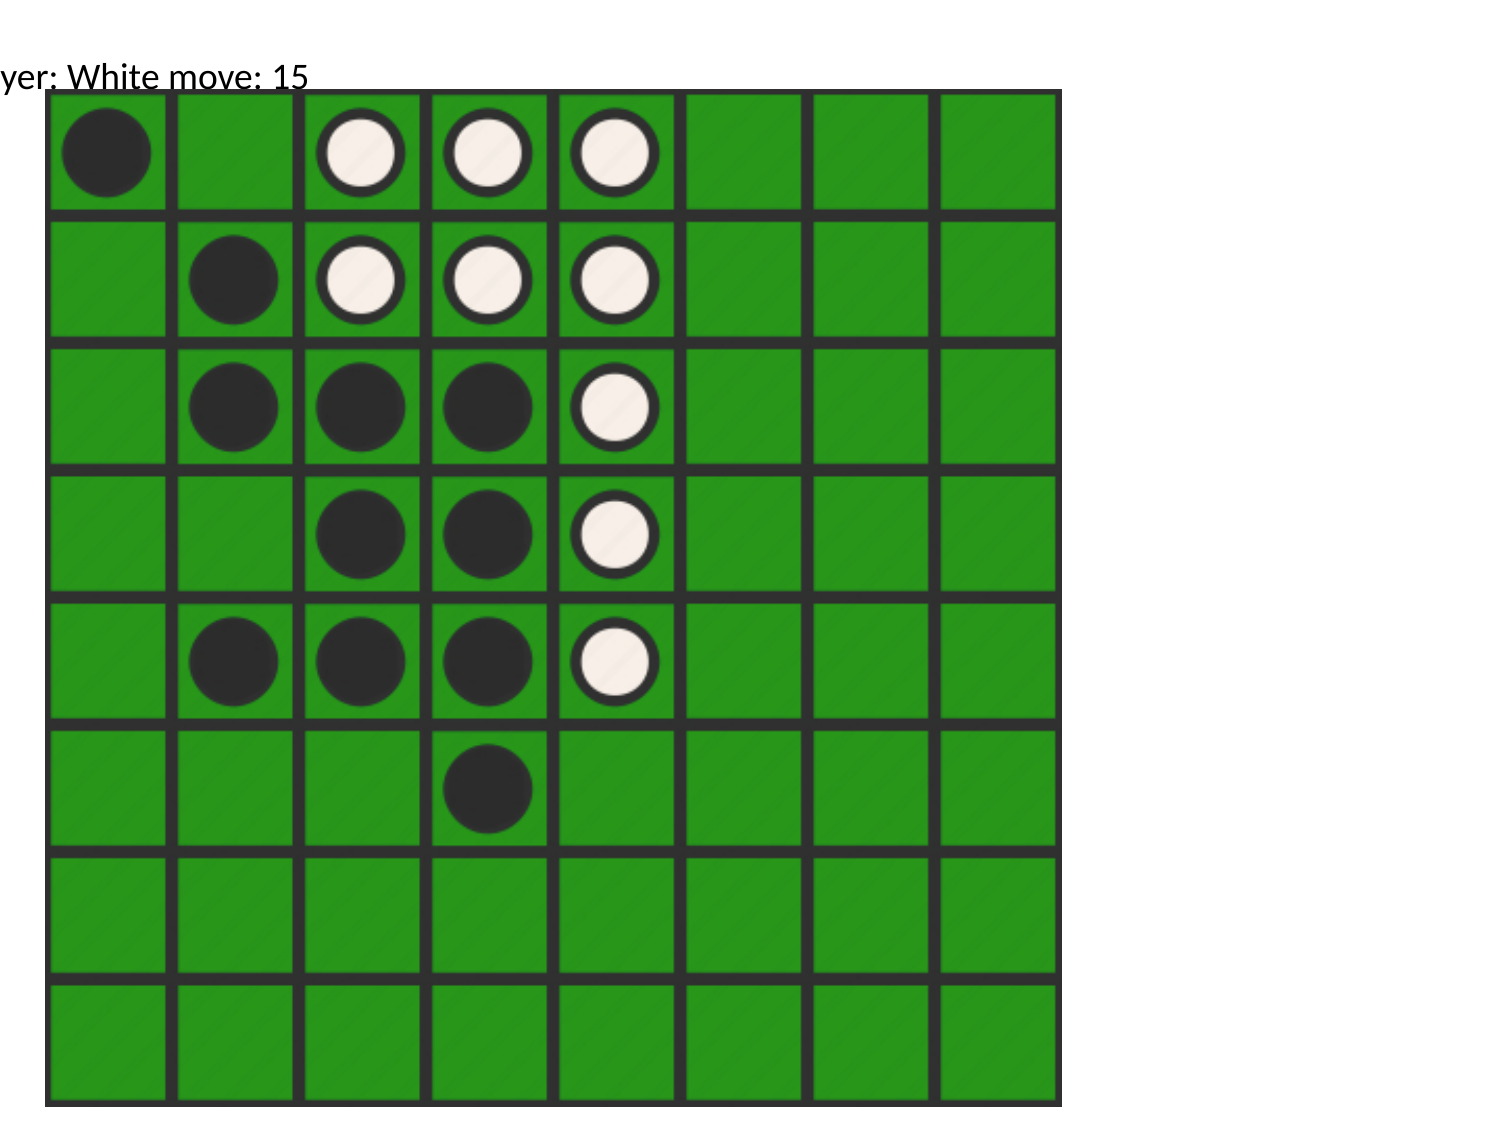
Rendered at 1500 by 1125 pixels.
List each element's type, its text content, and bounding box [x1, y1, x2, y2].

picture [44, 89, 1062, 1107]
text_box turn: 16 player: White move: 15 [0, 44, 325, 105]
